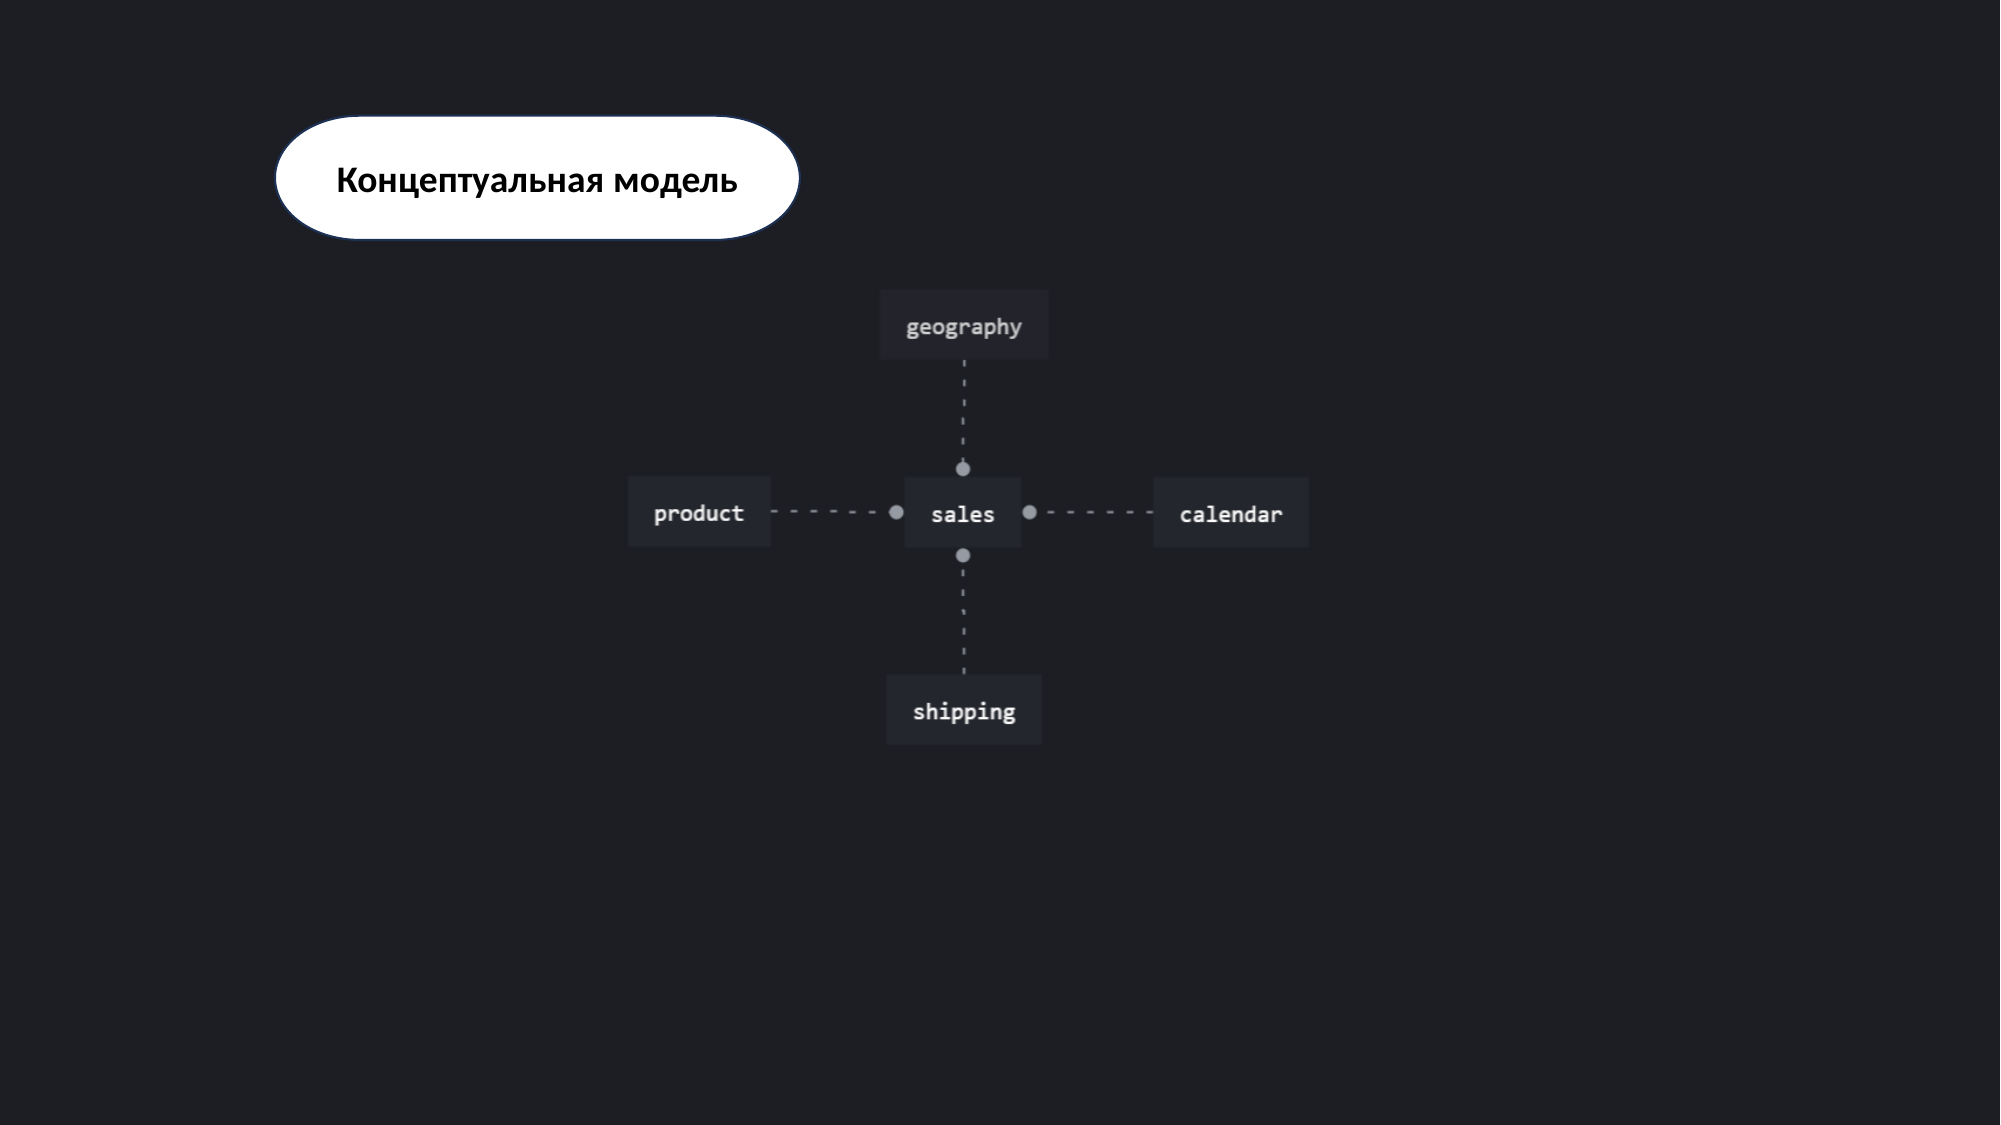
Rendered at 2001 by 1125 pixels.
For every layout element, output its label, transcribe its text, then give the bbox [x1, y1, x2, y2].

text_box Концептуальная модель [273, 114, 801, 241]
picture [482, 226, 1579, 784]
